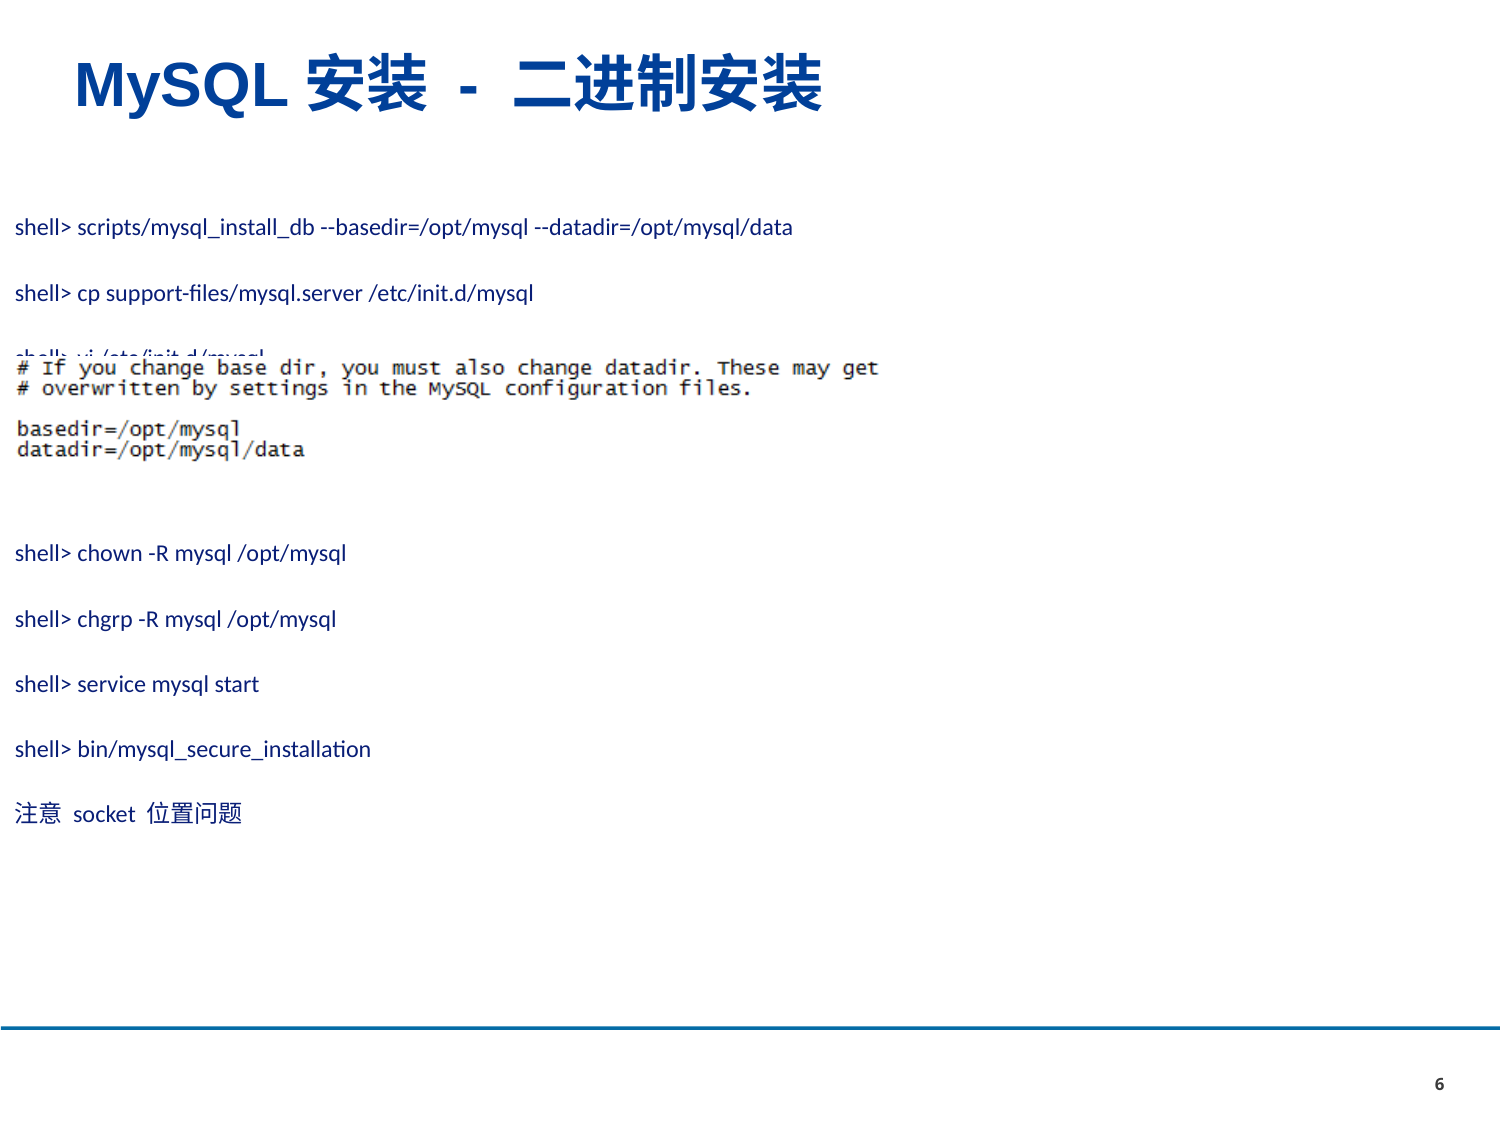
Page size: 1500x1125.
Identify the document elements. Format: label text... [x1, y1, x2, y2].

slide_number 6 [1398, 1046, 1460, 1092]
title MySQL安装 - 二进制安装 [59, 36, 1082, 133]
text_box shell> scripts/mysql_install_db --basedir=/opt/mysql --datadir=/opt/mysql/data shell> cp support-files/mysql.server /etc/init.d/mysql shell> vi /etc/init.d/mysql shell> chown -R mysql /opt/mysql shell> chgrp -R mysql /opt/mysql shell> service mysql start shell> bin/mysql_secure_installation 注意socket位置问题 [0, 176, 1490, 560]
list [50, 560, 1374, 864]
picture [13, 355, 913, 466]
